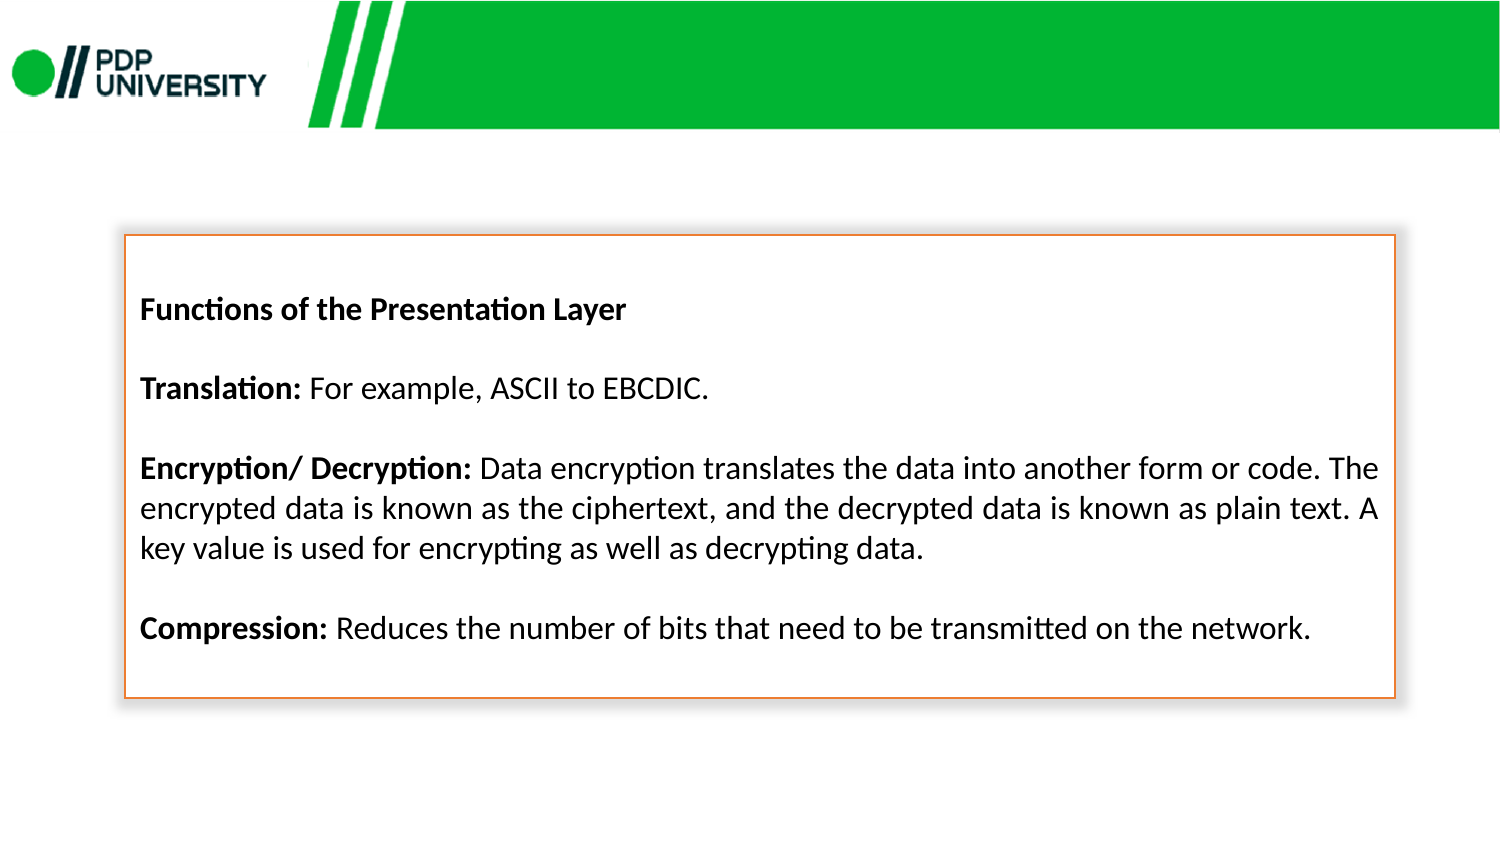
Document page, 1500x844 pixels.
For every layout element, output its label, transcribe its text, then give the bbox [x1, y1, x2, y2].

text_box Functions of the Presentation Layer Translation: For example, ASCII to EBCDIC. Encryption/ Decryption: Data encryption translates the data into another form or code. The encrypted data is known as the ciphertext, and the decrypted data is known as plain text. A key value is used for encrypting as well as decrypting data. Compression: Reduces the number of bits that need to be transmitted on the network. [124, 234, 1396, 699]
picture [0, 0, 1500, 133]
